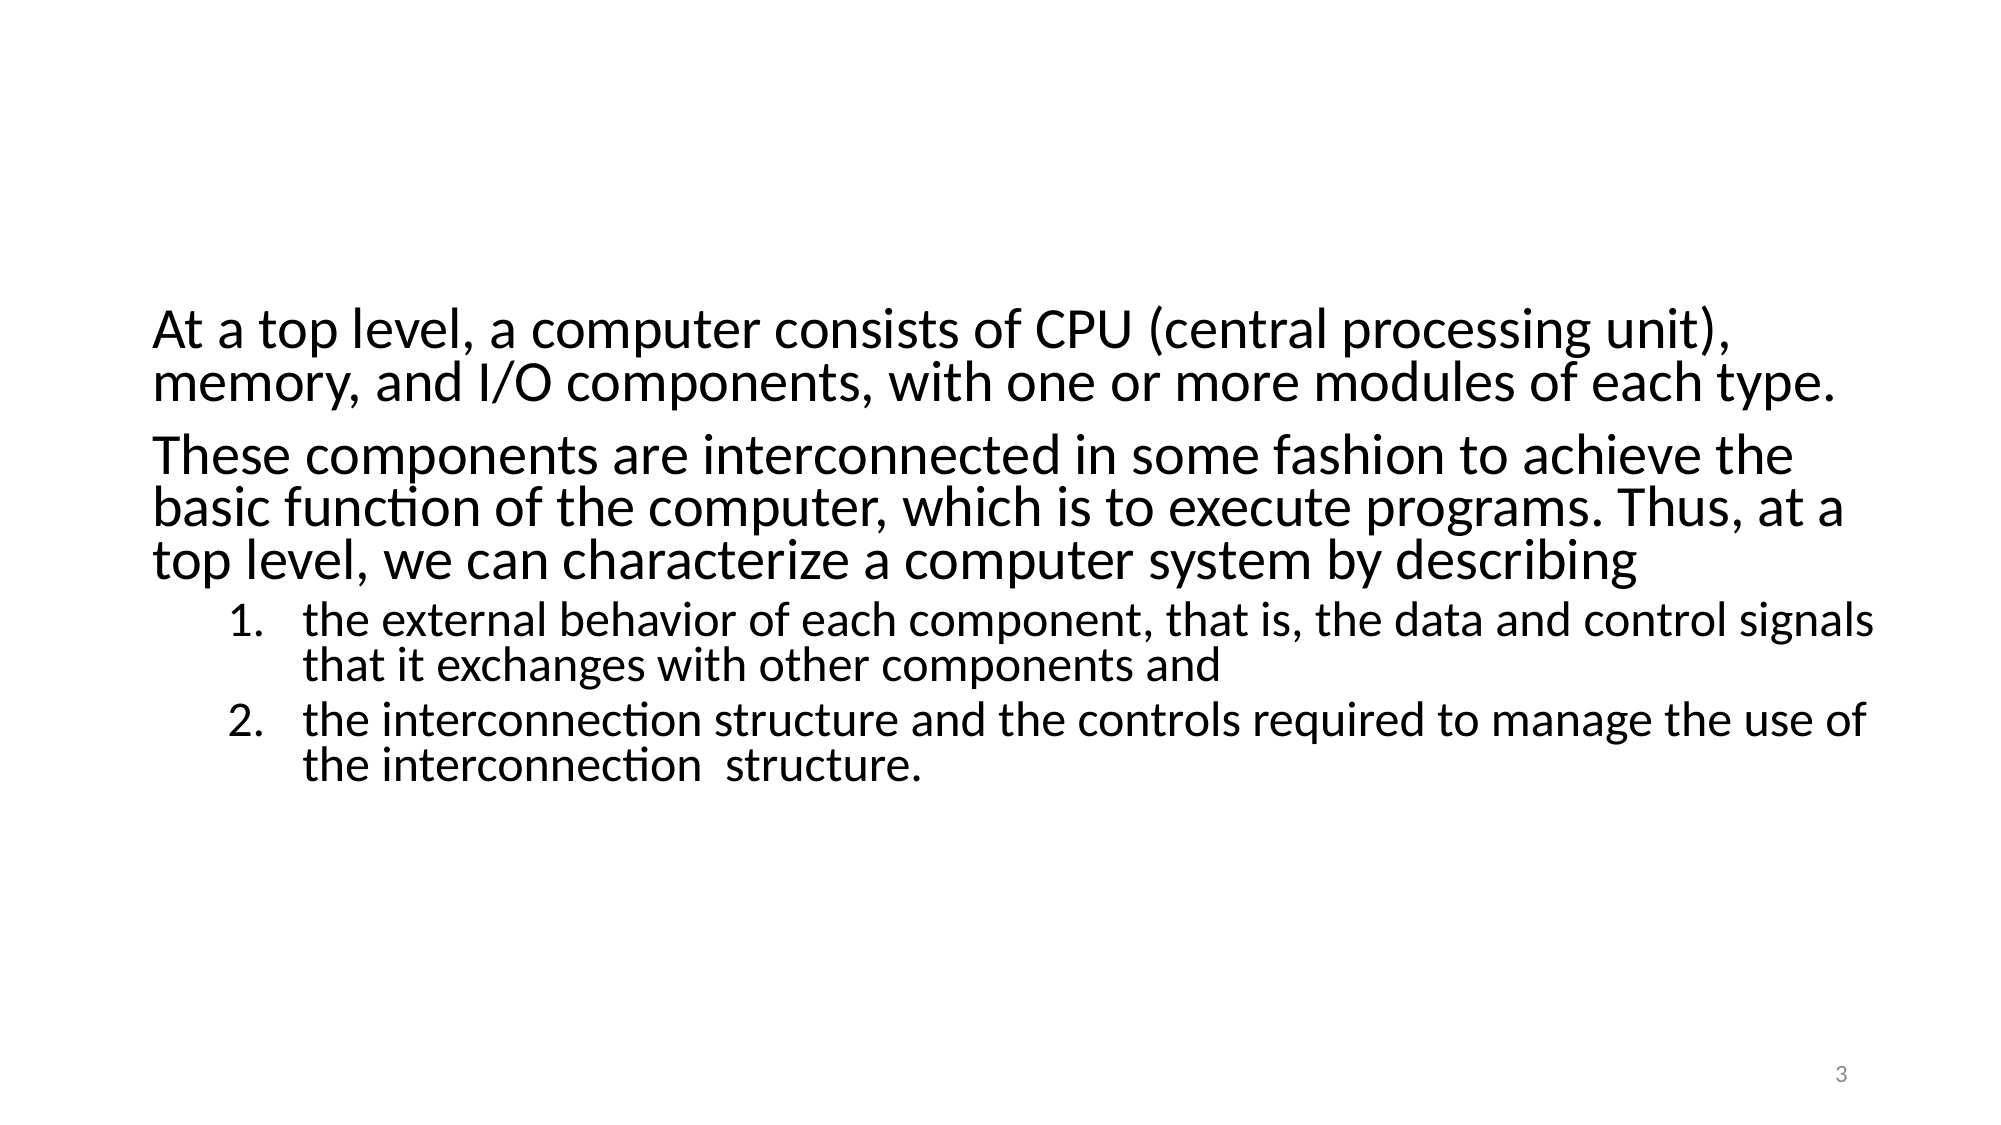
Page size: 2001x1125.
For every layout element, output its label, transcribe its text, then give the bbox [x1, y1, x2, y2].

text_box 3 [1412, 1042, 1863, 1103]
text_box At a top level, a computer consists of CPU (central processing unit), memory, and I/O components, with one or more modules of each type. These components are interconnected in some fashion to achieve the basic function of the computer, which is to execute programs. Thus, at a top level, we can characterize a computer system by describing the external behavior of each component, that is, the data and control signals that it exchanges with other components and the interconnection structure and the controls required to manage the use of the interconnection structure. [137, 299, 1935, 1014]
